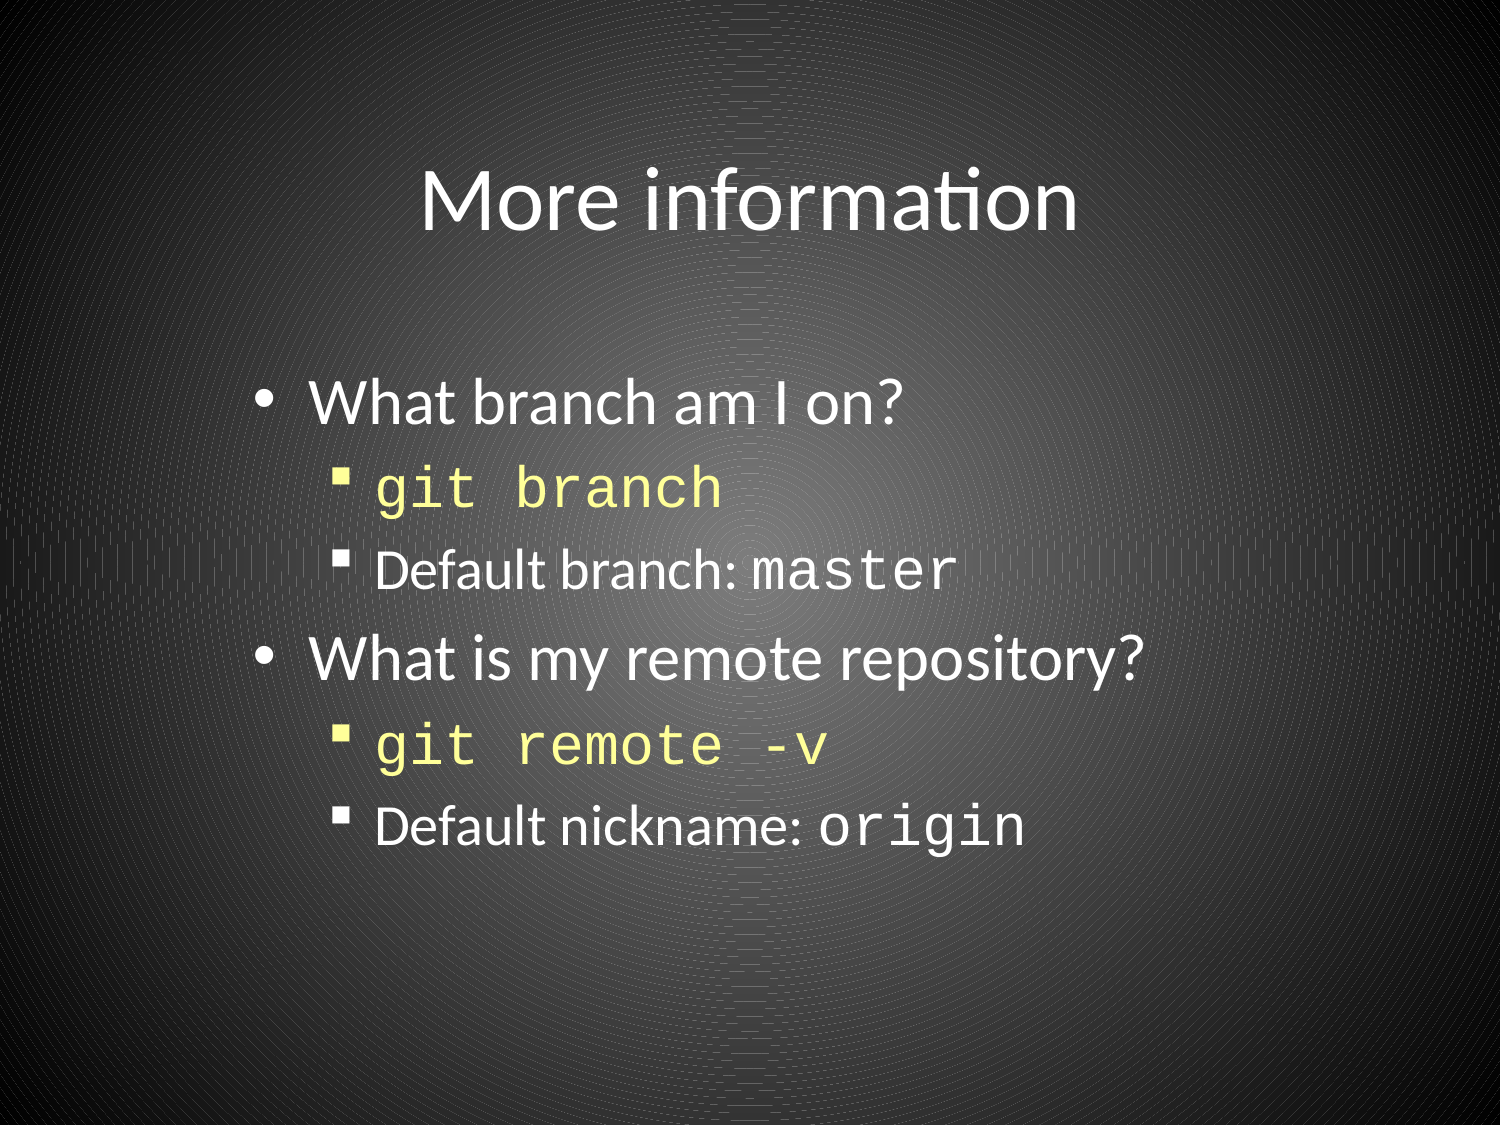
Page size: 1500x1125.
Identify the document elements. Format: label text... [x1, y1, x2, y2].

title More information [75, 99, 1425, 288]
list What branch am I on? git branch Default branch: master What is my remote repository? git remote -v Default nickname: origin [237, 350, 1263, 938]
